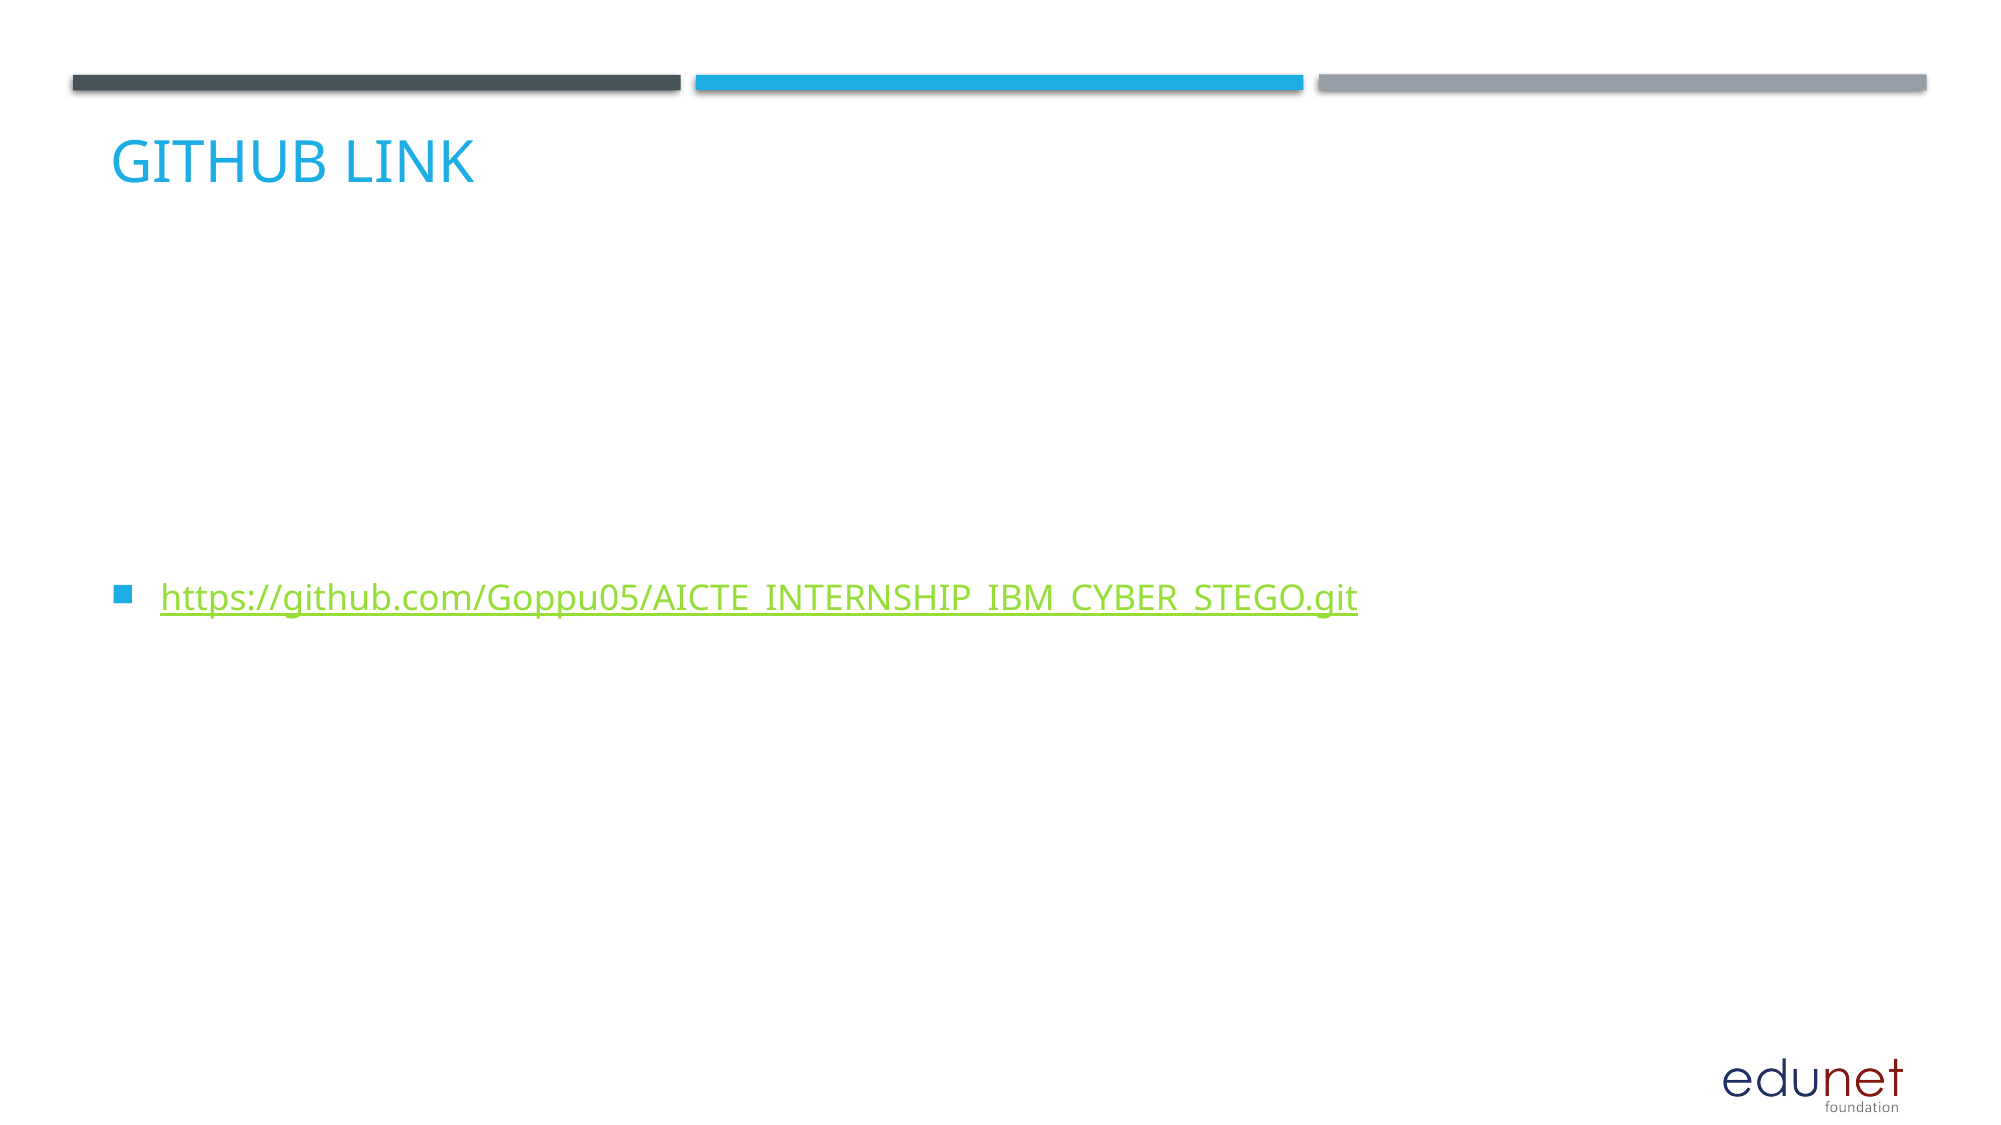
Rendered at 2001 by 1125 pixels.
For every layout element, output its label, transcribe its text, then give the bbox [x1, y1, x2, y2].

list https://github.com/Goppu05/AICTE_INTERNSHIP_IBM_CYBER_STEGO.git [95, 213, 1905, 981]
title GitHub Link [95, 115, 1905, 203]
picture [1719, 1056, 1905, 1116]
